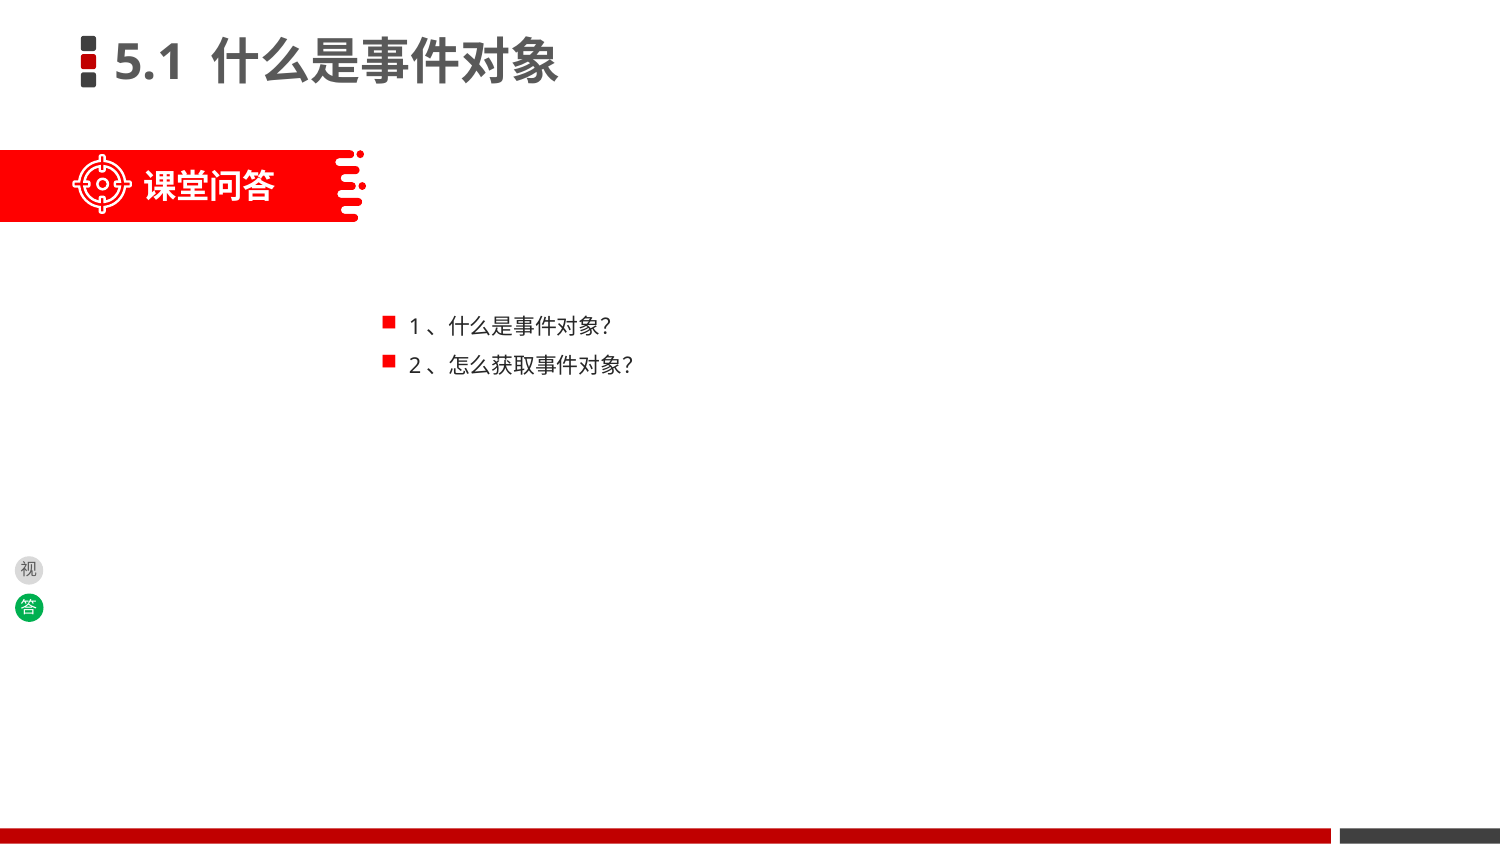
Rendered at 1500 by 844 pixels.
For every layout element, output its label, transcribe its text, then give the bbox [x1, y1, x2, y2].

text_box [5, 595, 54, 626]
text_box 课堂问答 [137, 158, 495, 213]
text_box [72, 153, 133, 214]
text_box 1、什么是事件对象？ 2、怎么获取事件对象？ [366, 291, 1075, 386]
text_box [0, 150, 354, 222]
text_box 5.1 什么是事件对象 [103, 0, 987, 130]
text_box [132, 213, 358, 222]
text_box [5, 551, 54, 588]
text_box [356, 150, 365, 158]
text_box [59, 161, 67, 213]
